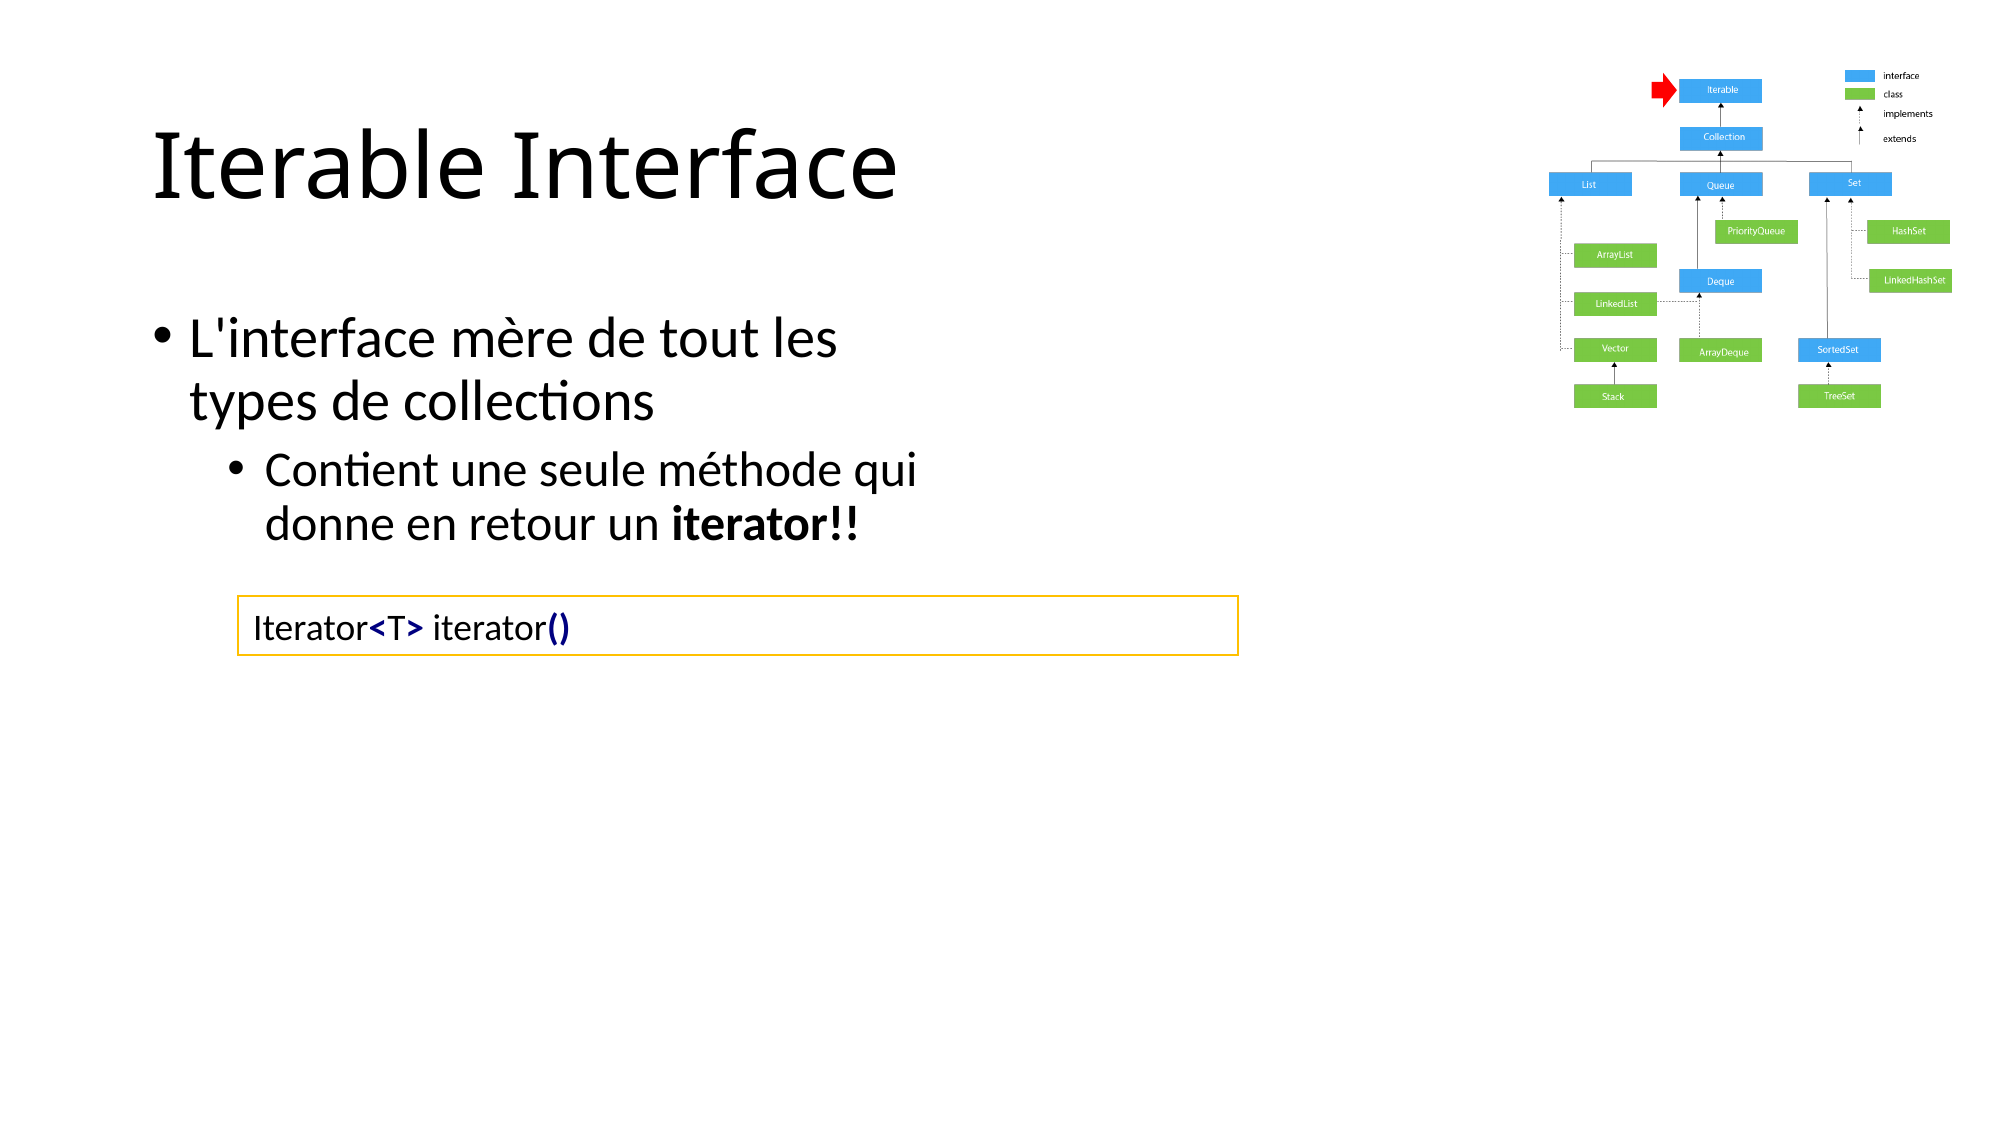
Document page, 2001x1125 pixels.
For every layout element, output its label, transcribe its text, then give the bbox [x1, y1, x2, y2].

list L'interface mère de tout les types de collections Contient une seule méthode qui donne en retour un iterator!! [137, 299, 988, 1014]
title Iterable Interface [137, 59, 1863, 278]
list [1549, 70, 1952, 408]
text_box Iterator<T> iterator() [237, 595, 1239, 656]
